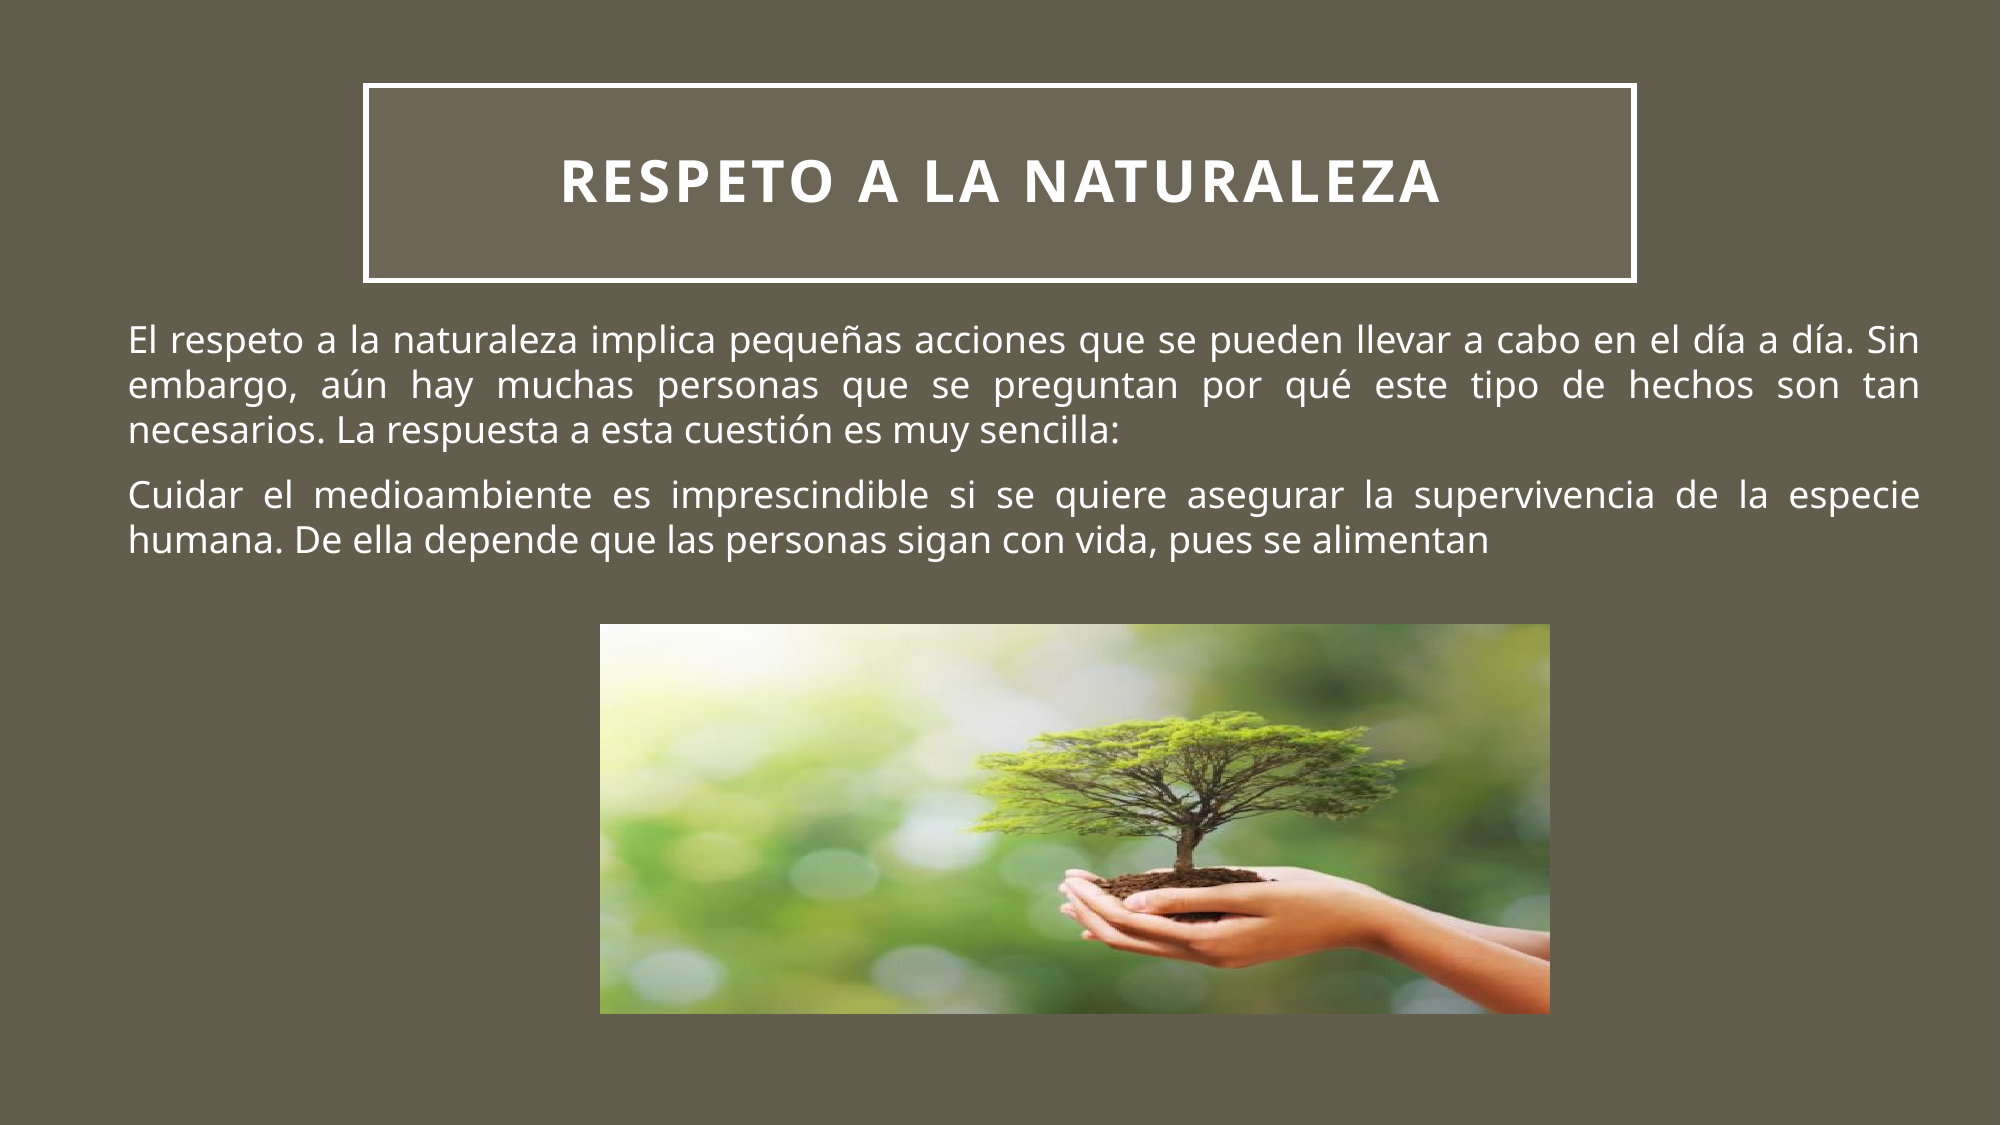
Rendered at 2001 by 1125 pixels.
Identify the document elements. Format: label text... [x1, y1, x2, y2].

title RESPETO A LA NATURALEZA [363, 83, 1637, 283]
picture [599, 624, 1550, 1014]
list El respeto a la naturaleza implica pequeñas acciones que se pueden llevar a cabo en el día a día. Sin embargo, aún hay muchas personas que se preguntan por qué este tipo de hechos son tan necesarios. La respuesta a esta cuestión es muy sencilla: Cuidar el medioambiente es imprescindible si se quiere asegurar la supervivencia de la especie humana. De ella depende que las personas sigan con vida, pues se alimentan [112, 308, 1938, 625]
